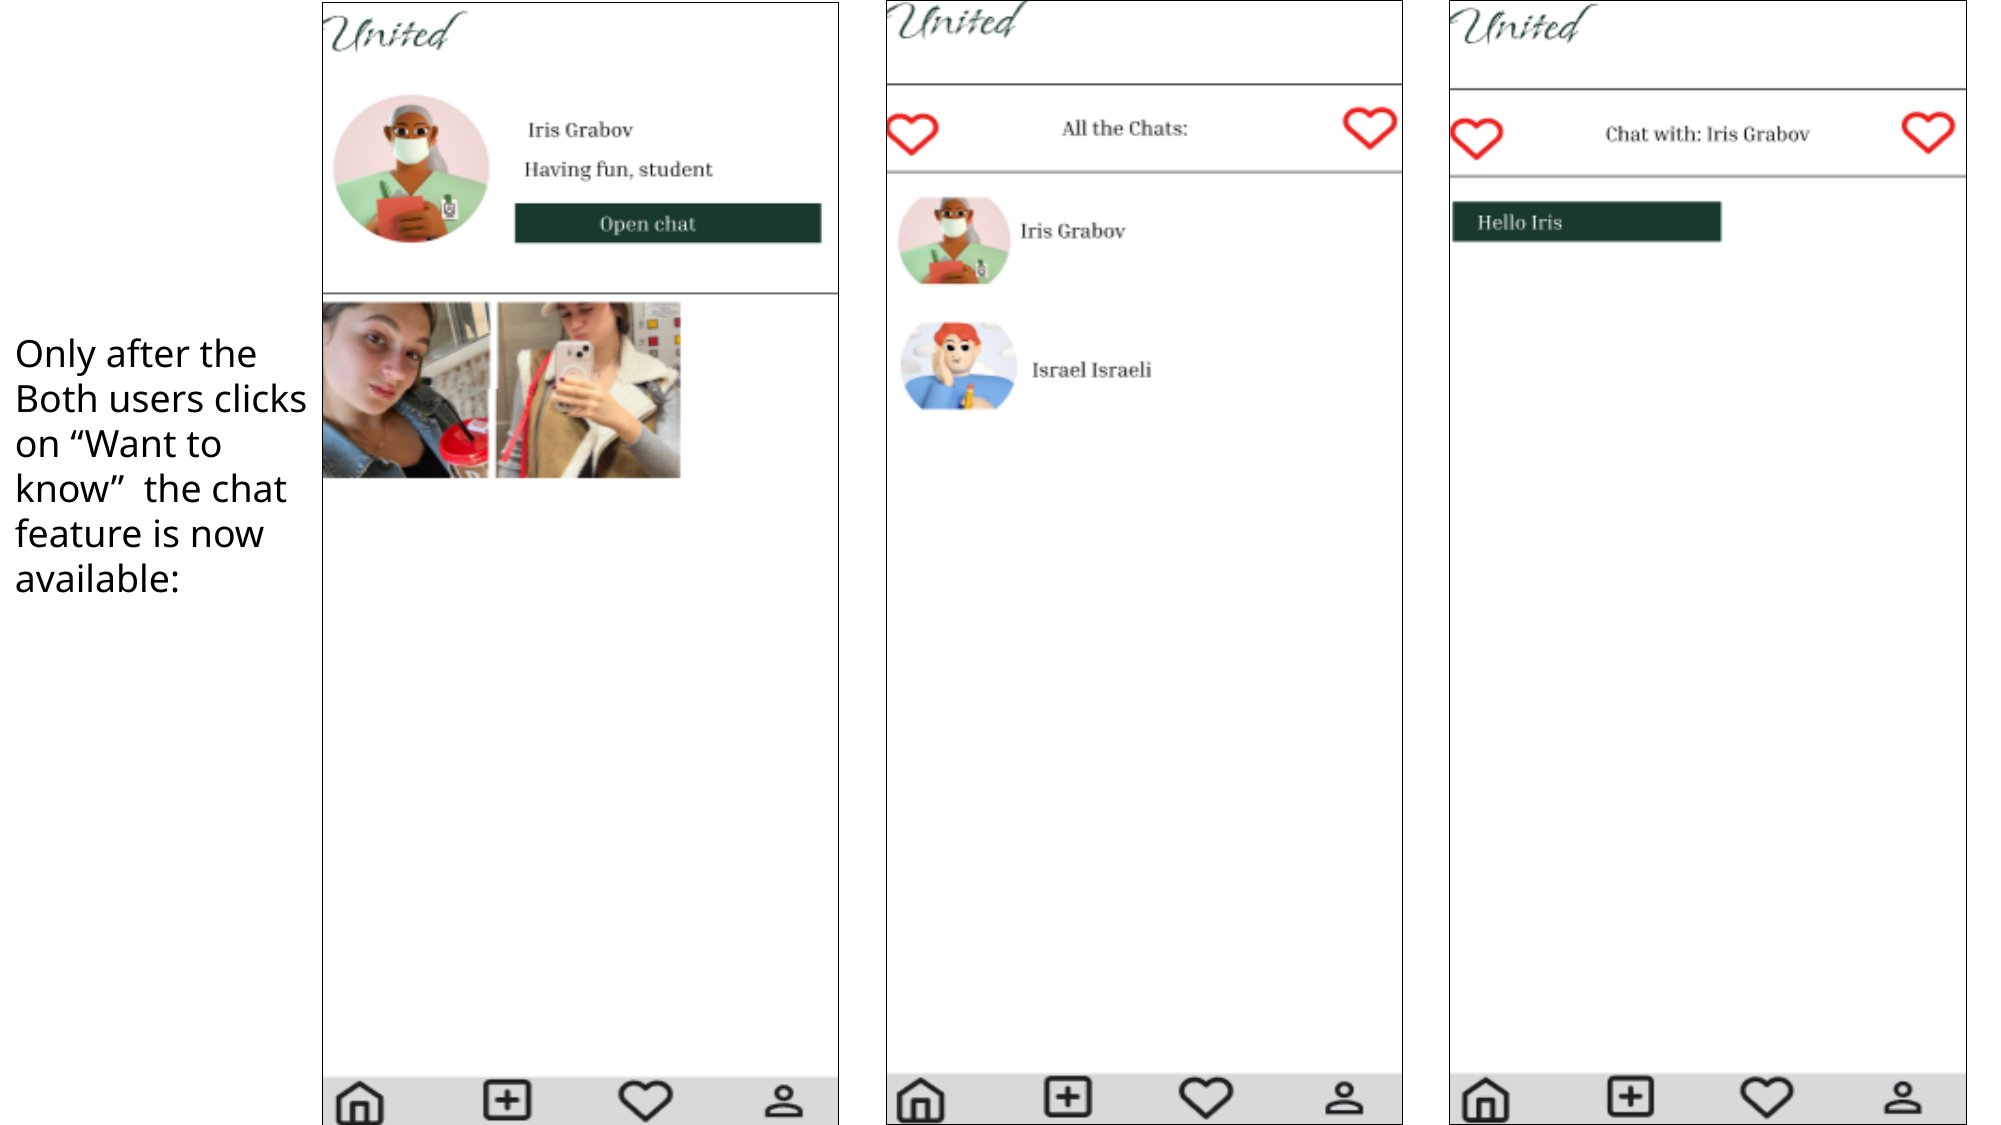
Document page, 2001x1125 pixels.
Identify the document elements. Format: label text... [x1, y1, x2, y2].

picture [1449, 0, 1968, 1125]
picture [885, 0, 1404, 1125]
picture [321, 1, 840, 1125]
text_box Only after the Both users clicks on “Want to know” the chat feature is now available: [0, 322, 321, 607]
